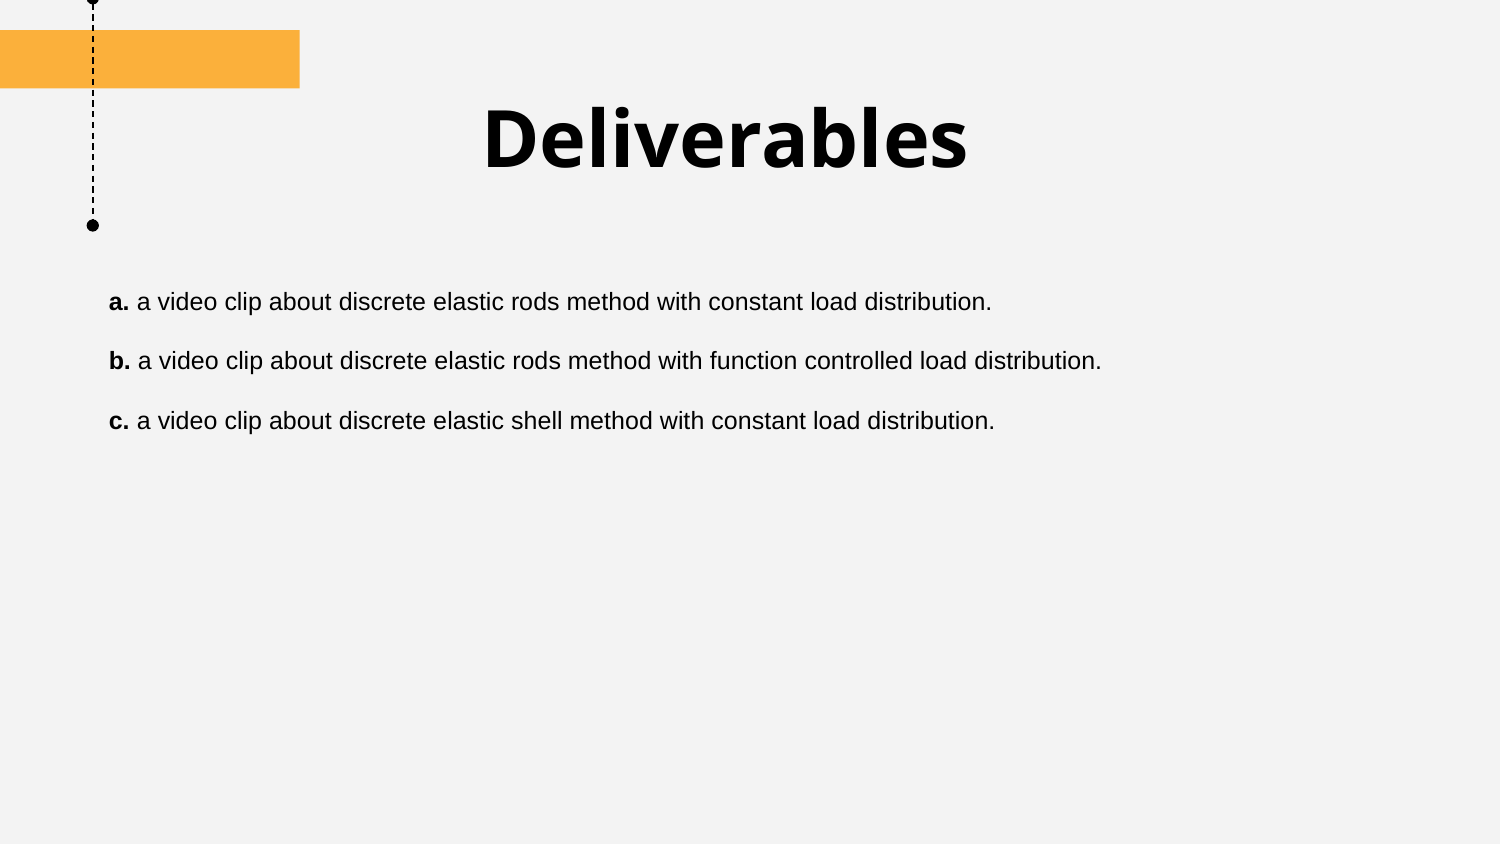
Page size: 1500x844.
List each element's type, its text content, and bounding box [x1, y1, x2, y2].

list a. a video clip about discrete elastic rods method with constant load distribution. b. a video clip about discrete elastic rods method with function controlled load distribution. c. a video clip about discrete elastic shell method with constant load distribution. [93, 240, 1407, 750]
title Deliverables [93, 72, 1358, 158]
